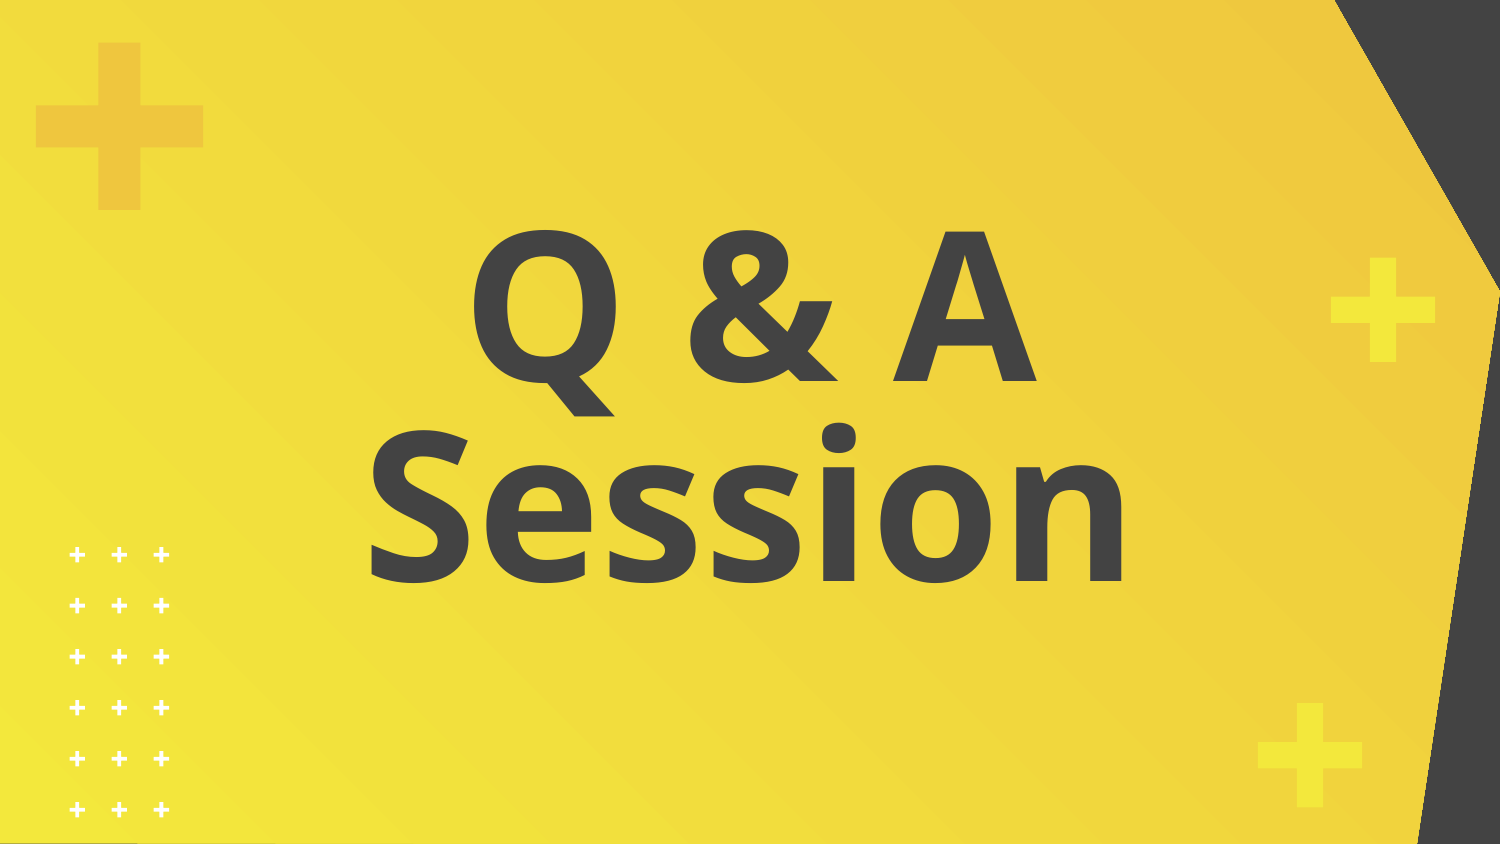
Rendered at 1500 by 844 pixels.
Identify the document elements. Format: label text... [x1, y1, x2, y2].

title Q & A Session [186, 214, 1314, 630]
